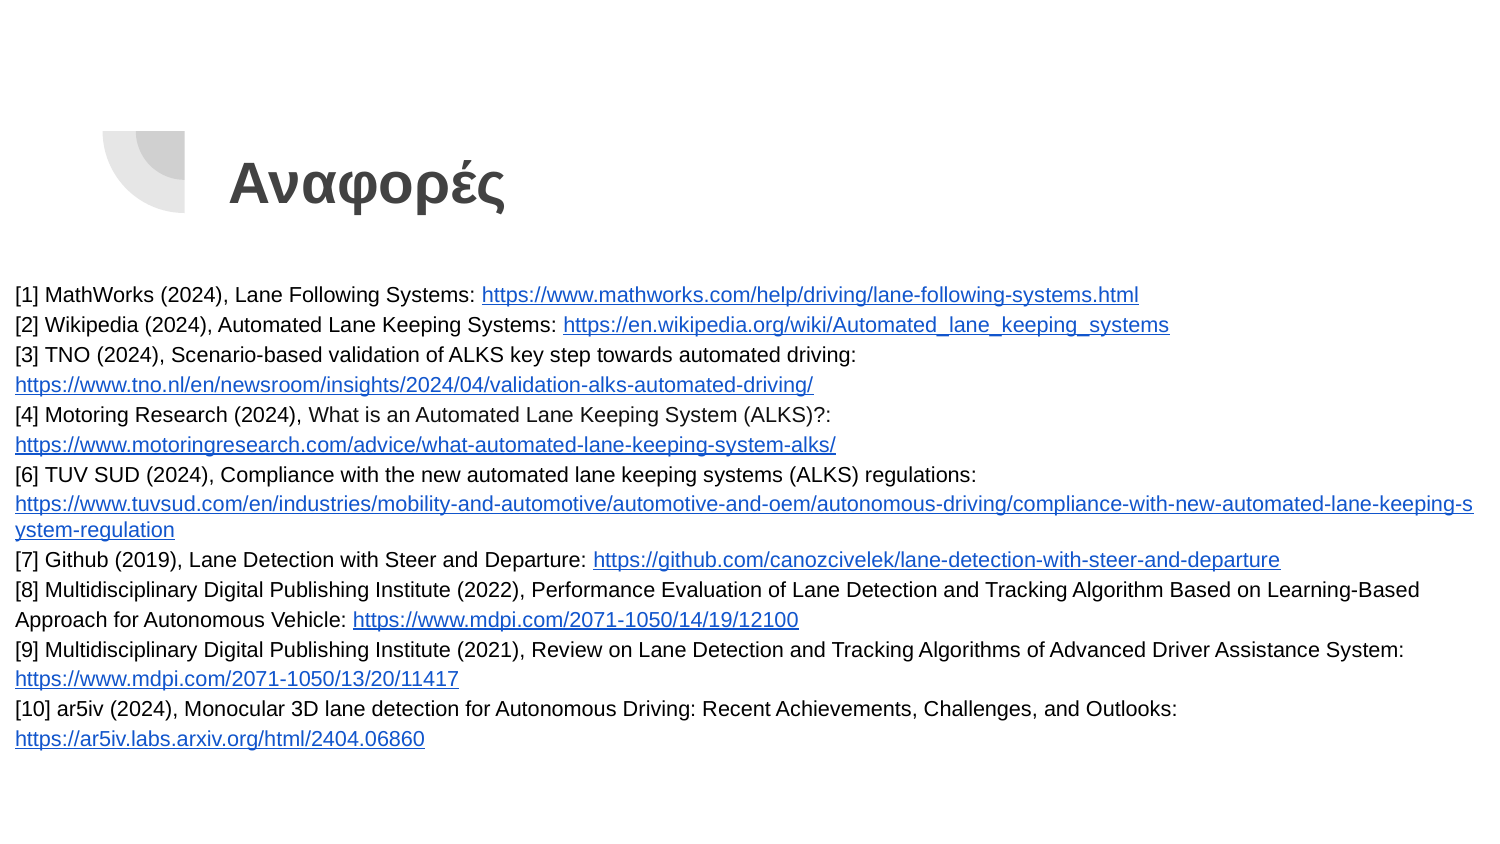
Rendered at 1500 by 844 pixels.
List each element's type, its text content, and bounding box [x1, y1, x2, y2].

list [1] MathWorks (2024), Lane Following Systems: https://www.mathworks.com/help/driving/lane-following-systems.html [2] Wikipedia (2024), Automated Lane Keeping Systems: https://en.wikipedia.org/wiki/Automated_lane_keeping_systems [3] TNO (2024), Scenario-based validation of ALKS key step towards automated driving: https://www.tno.nl/en/newsroom/insights/2024/04/validation-alks-automated-driving/ [4] Motoring Research (2024), What is an Automated Lane Keeping System (ALKS)?: https://www.motoringresearch.com/advice/what-automated-lane-keeping-system-alks/ [6] TUV SUD (2024), Compliance with the new automated lane keeping systems (ALKS) regulations: https://www.tuvsud.com/en/industries/mobility-and-automotive/automotive-and-oem/autonomous-driving/compliance-with-new-automated-lane-keeping-system-regulation [7] Github (2019), Lane Detection with Steer and Departure: https://github.com/canozcivelek/lane-detection-with-steer-and-departure [8] Multidisciplinary Digital Publishing Institute (2022), Performance Evaluation of Lane Detection and Tracking Algorithm Based on Learning-Based Approach for Autonomous Vehicle: https://www.mdpi.com/2071-1050/14/19/12100 [9] Multidisciplinary Digital Publishing Institute (2021), Review on Lane Detection and Tracking Algorithms of Advanced Driver Assistance System: https://www.mdpi.com/2071-1050/13/20/11417 [10] ar5iv (2024), Monocular 3D lane detection for Autonomous Driving: Recent Achievements, Challenges, and Outlooks: https://ar5iv.labs.arxiv.org/html/2404.06860 [0, 262, 1500, 844]
title Αναφορές [213, 98, 1368, 262]
